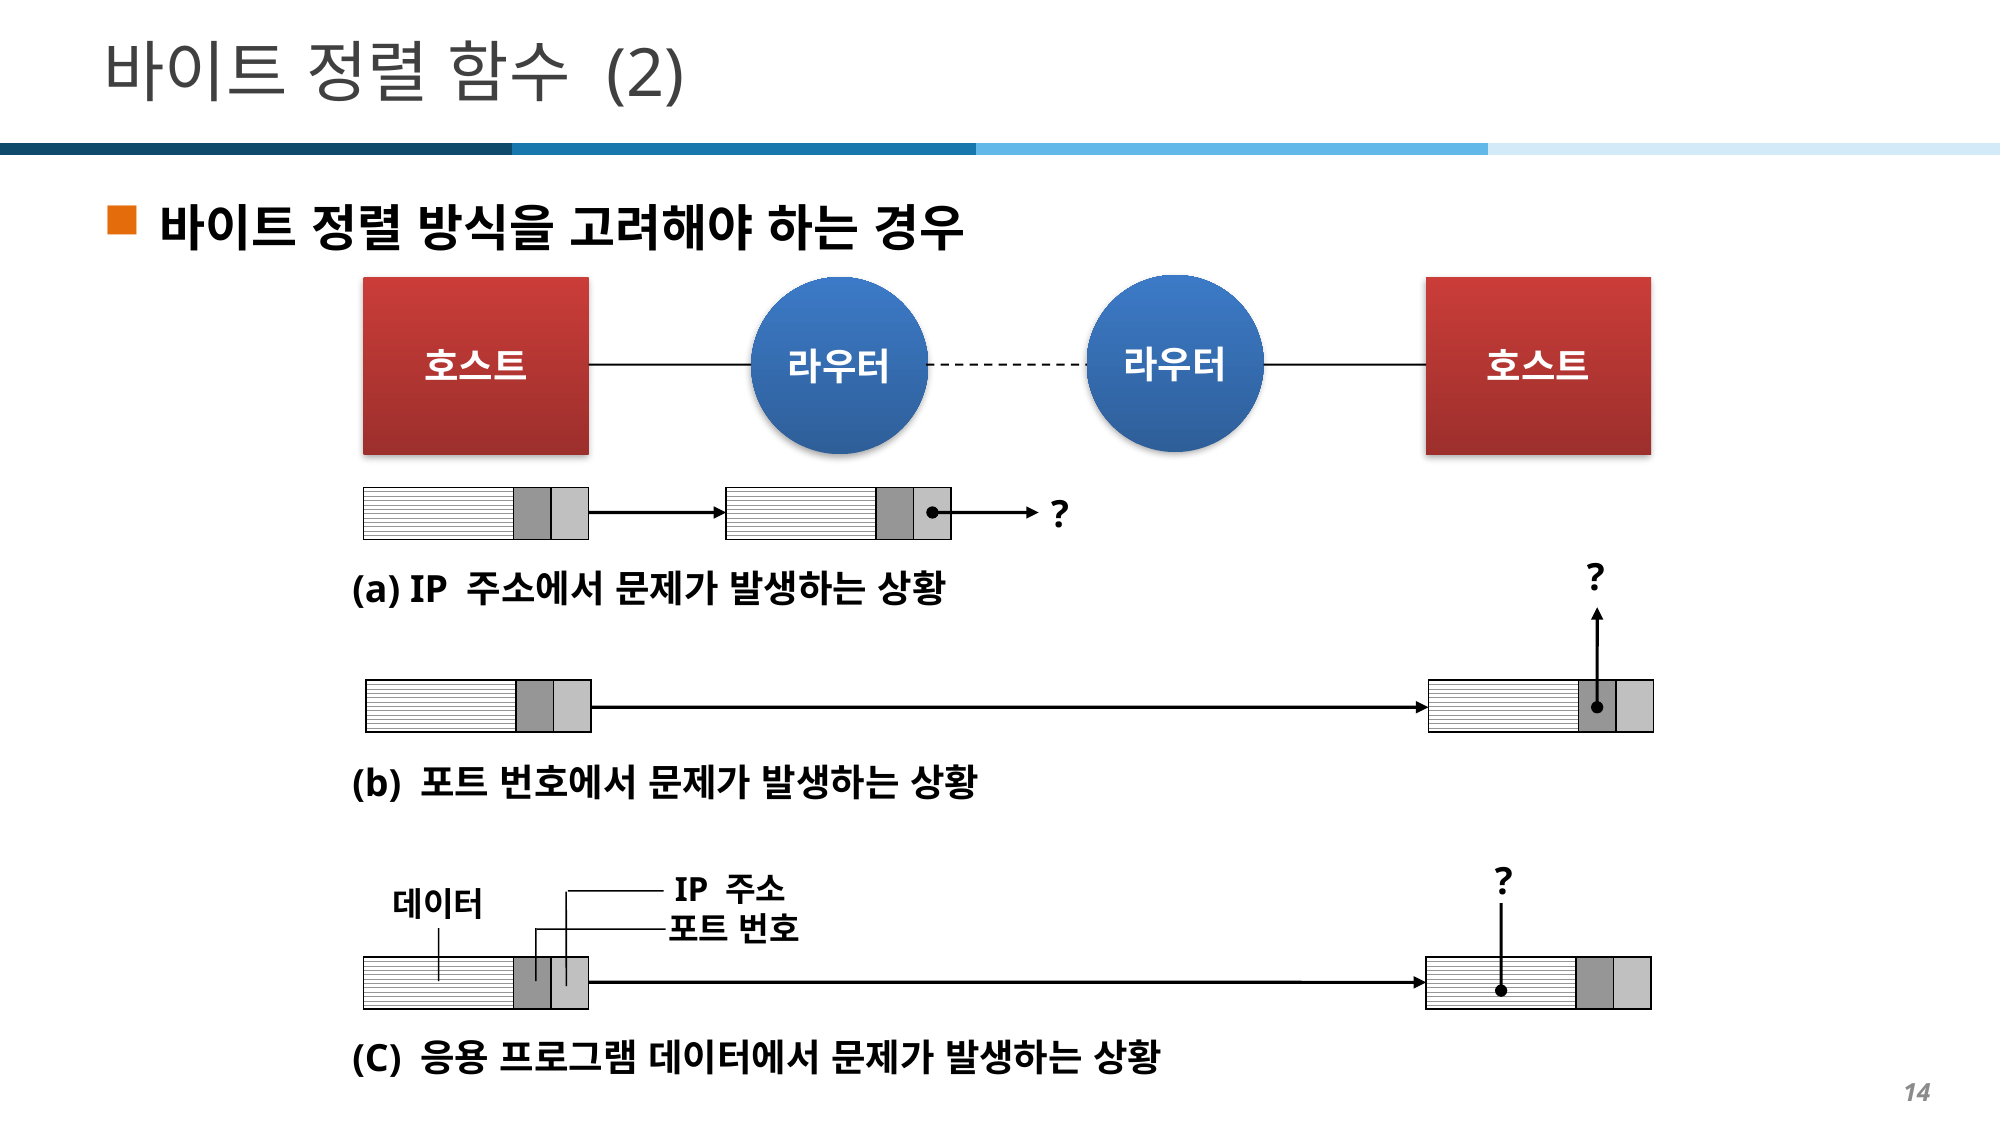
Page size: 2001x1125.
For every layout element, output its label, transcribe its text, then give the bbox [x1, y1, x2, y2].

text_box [337, 274, 1654, 1079]
title 바이트 정렬 함수 (2) [88, 18, 1920, 122]
list 바이트 정렬 방식을 고려해야 하는 경우 [88, 176, 1920, 1083]
